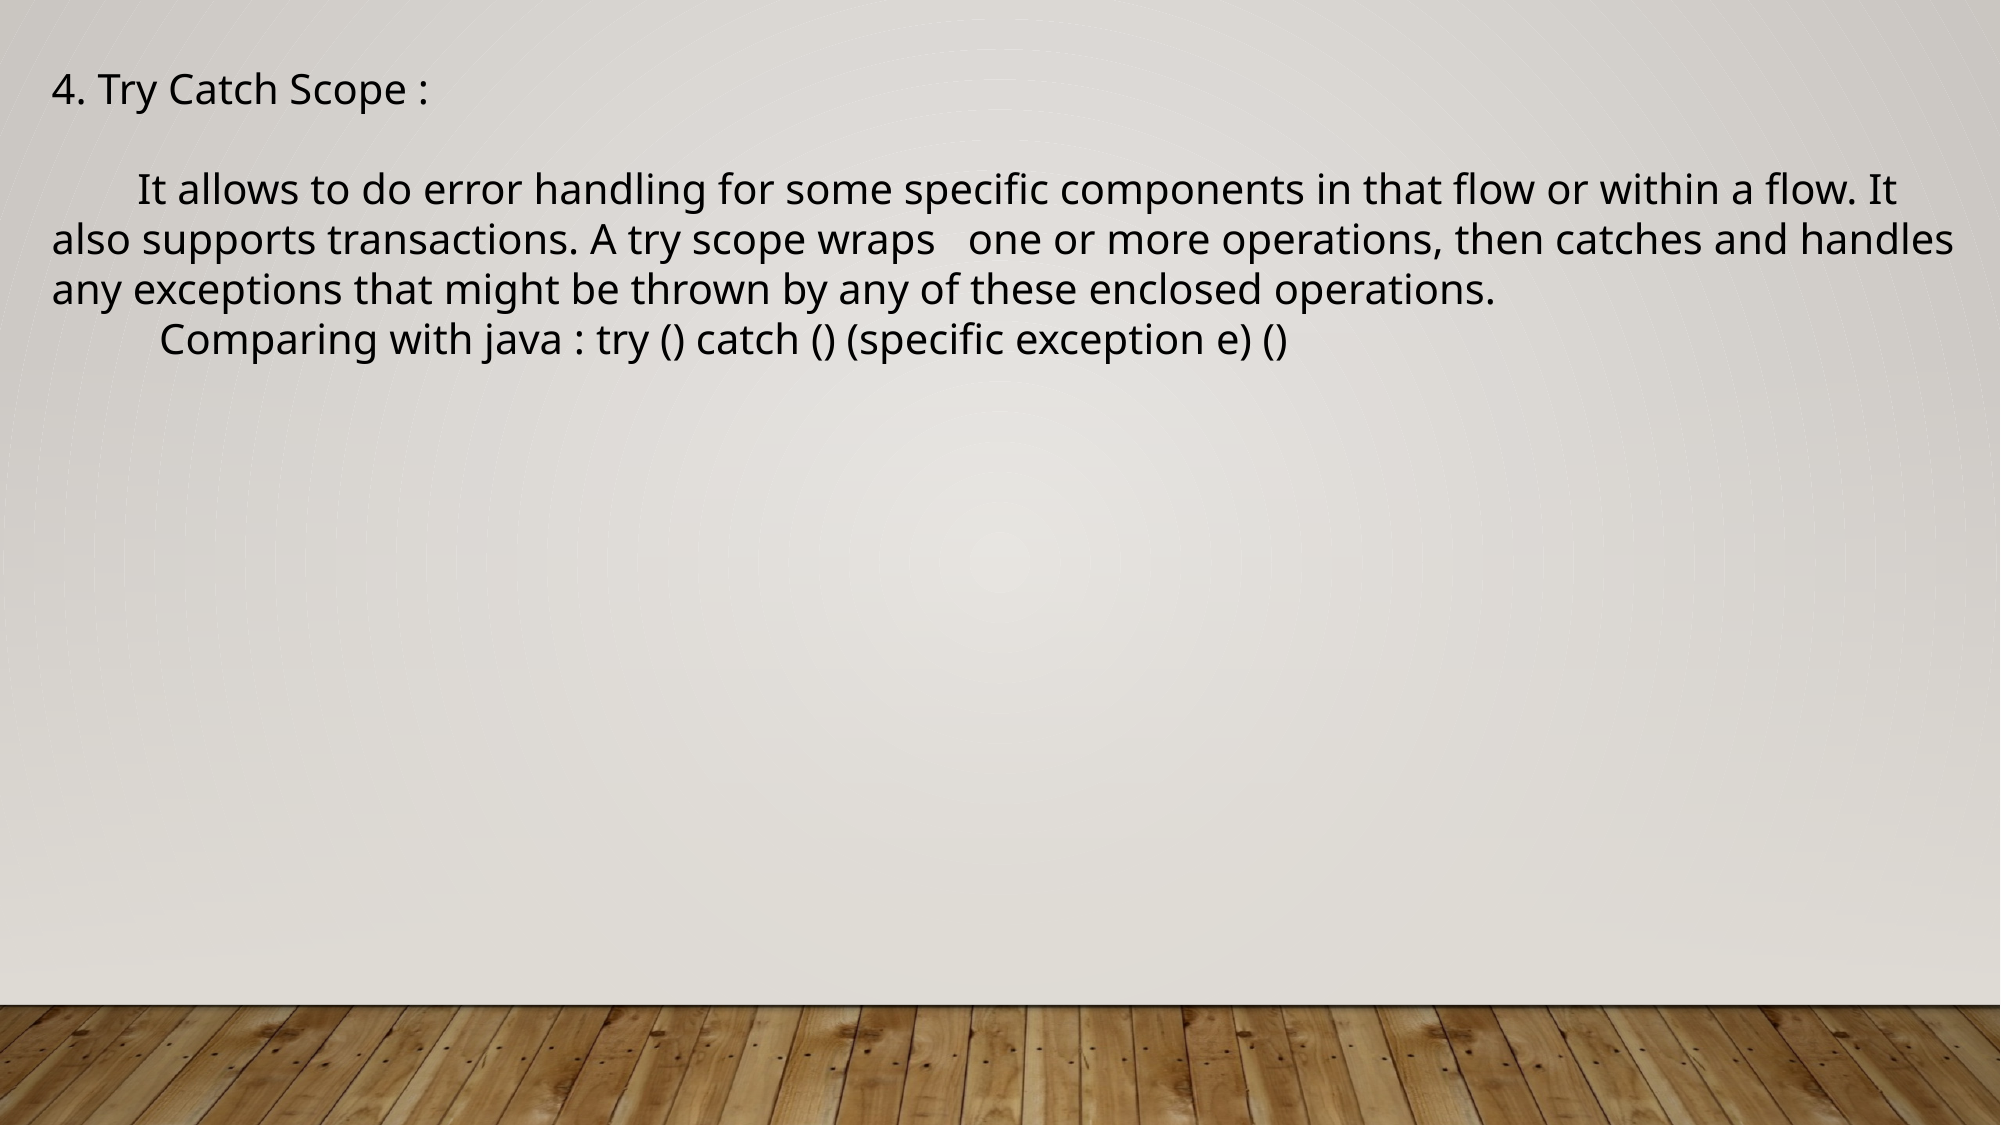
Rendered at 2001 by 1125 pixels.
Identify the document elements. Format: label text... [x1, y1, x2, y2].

text_box 4. Try Catch Scope : It allows to do error handling for some specific components in that flow or within a flow. It also supports transactions. A try scope wraps one or more operations, then catches and handles any exceptions that might be thrown by any of these enclosed operations. Comparing with java : try () catch () (specific exception e) () [36, 55, 1973, 371]
picture [0, 1005, 2000, 1125]
